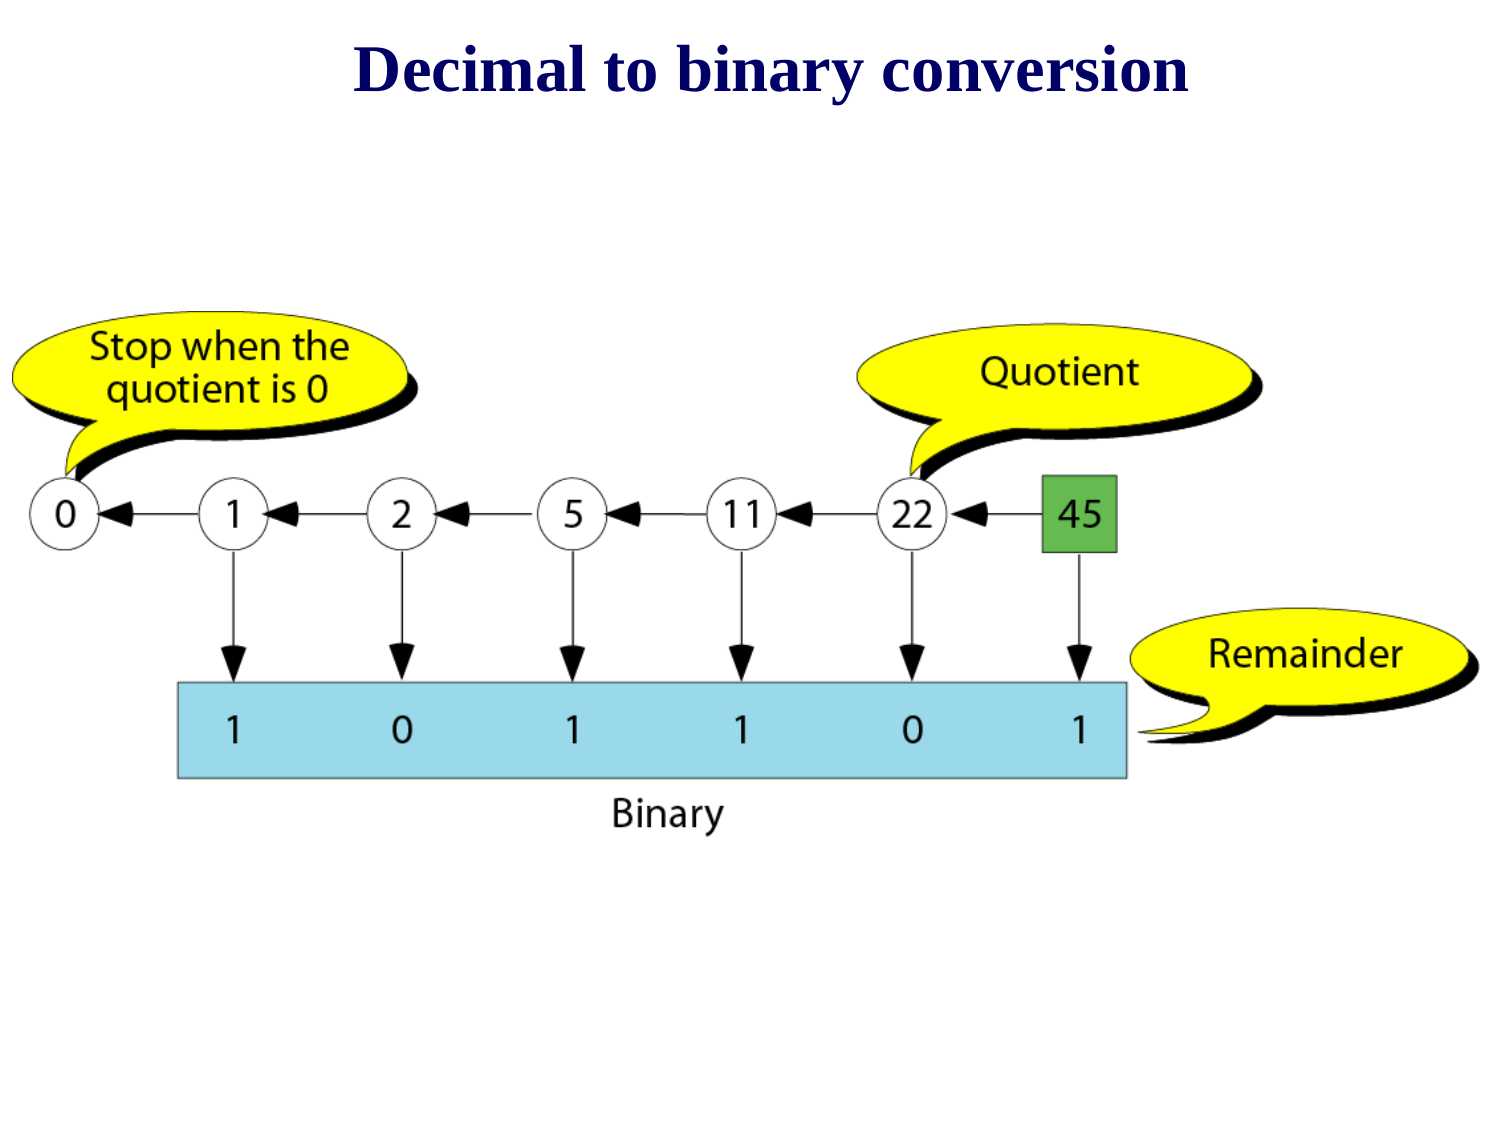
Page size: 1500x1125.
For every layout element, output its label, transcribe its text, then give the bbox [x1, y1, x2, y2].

text_box Decimal to binary conversion [338, 17, 1206, 112]
picture [12, 311, 1480, 838]
